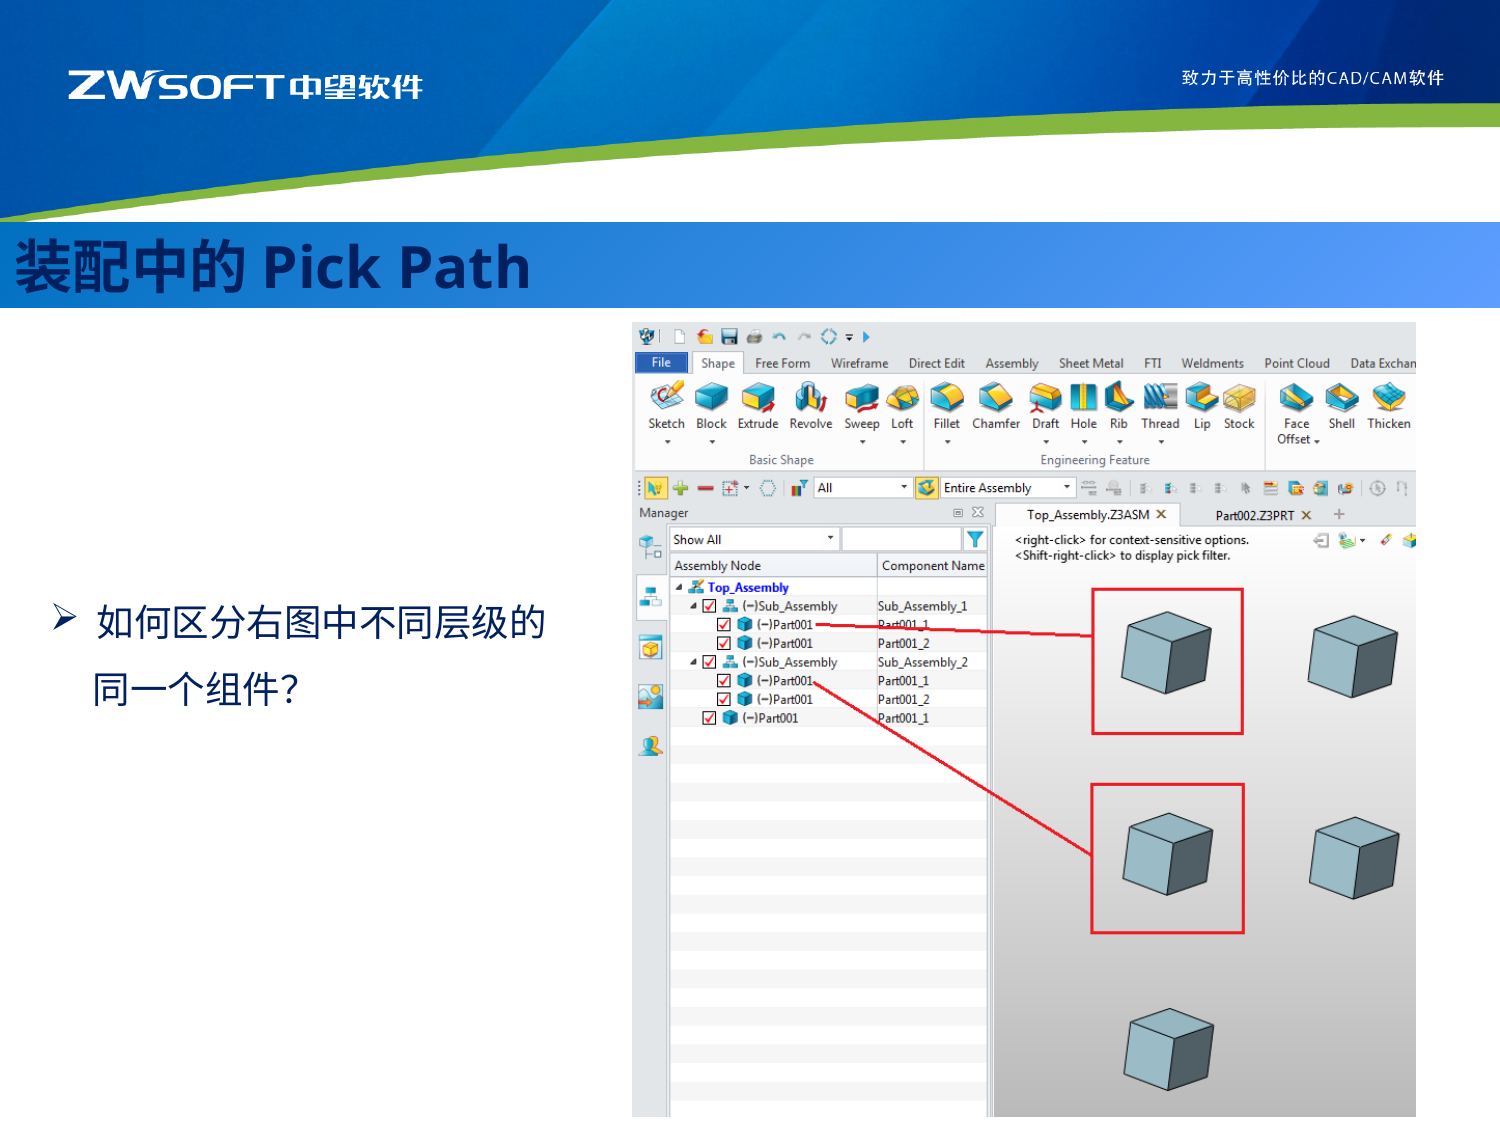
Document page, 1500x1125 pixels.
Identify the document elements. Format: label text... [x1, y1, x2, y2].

picture [0, 308, 1500, 1125]
picture [0, 0, 1500, 222]
text_box 如何区分右图中不同层级的 同一个组件？ [35, 568, 626, 719]
text_box 装配中的Pick Path [0, 222, 1500, 308]
